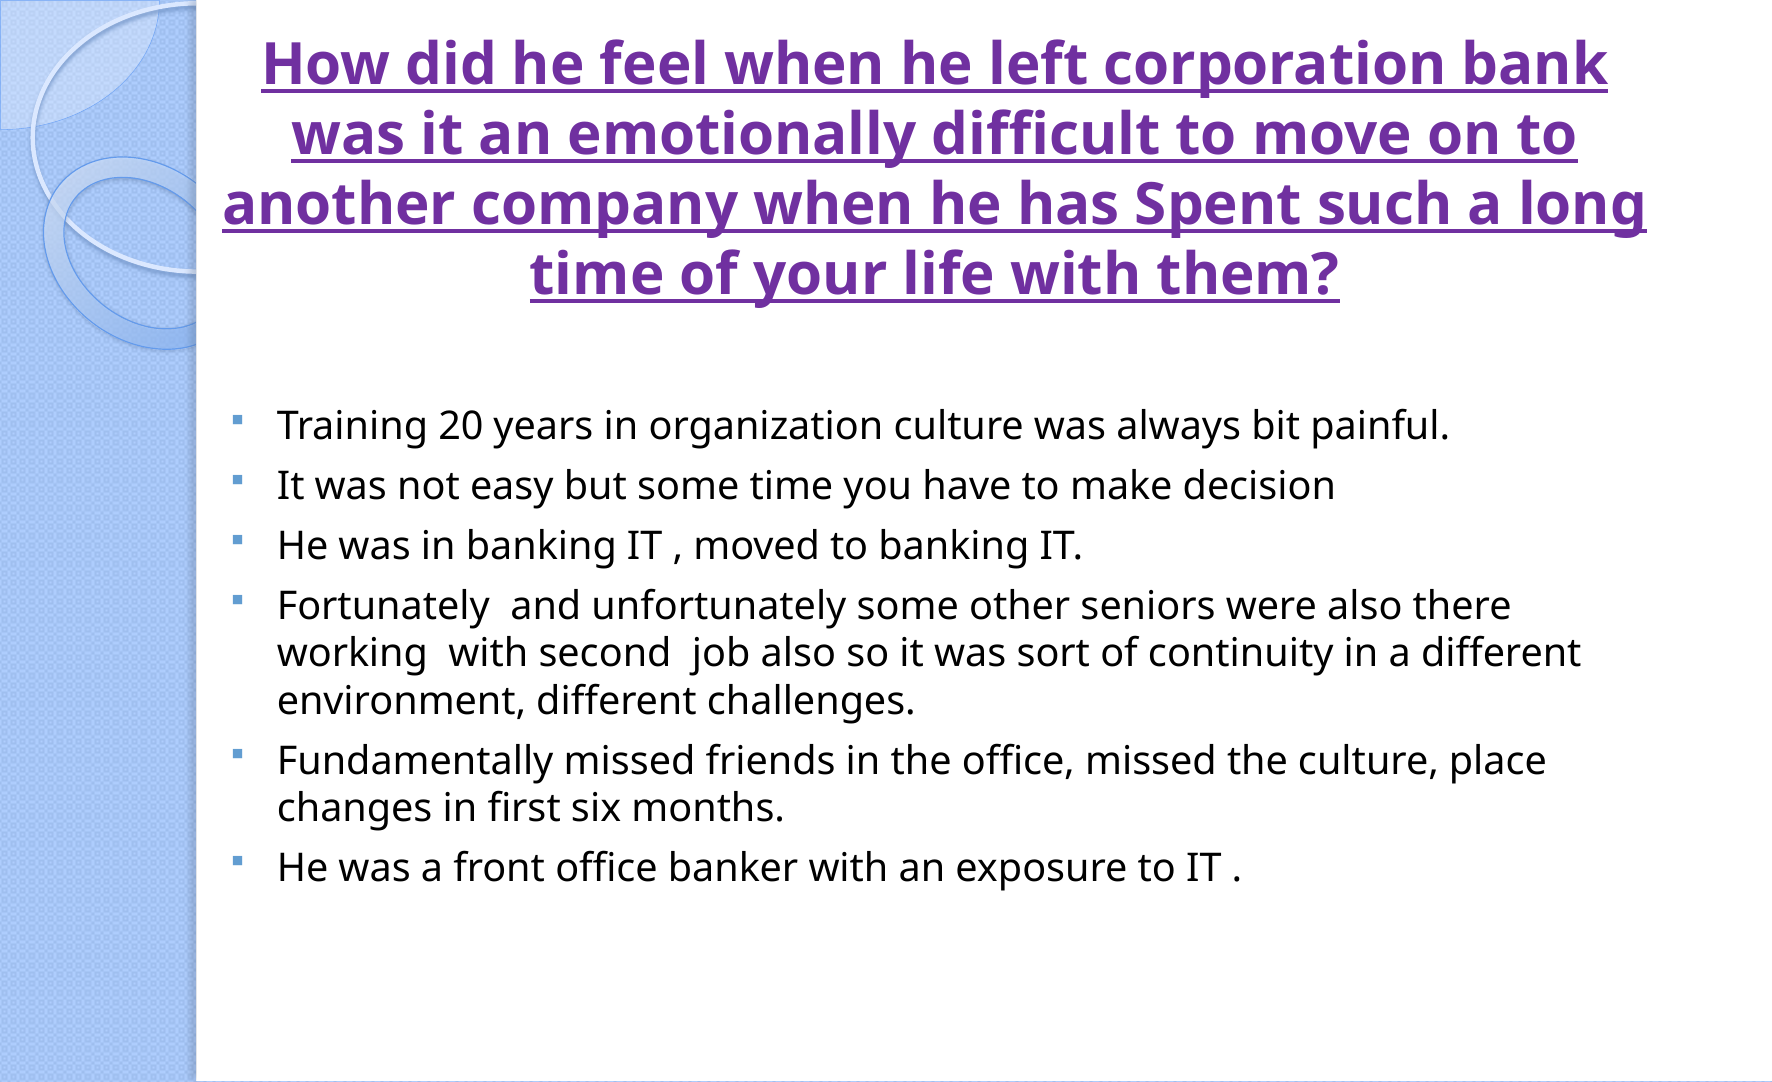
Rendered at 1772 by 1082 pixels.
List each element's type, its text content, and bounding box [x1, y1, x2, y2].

list Training 20 years in organization culture was always bit painful. It was not easy but some time you have to make decision He was in banking IT , moved to banking IT. Fortunately and unfortunately some other seniors were also there working with second job also so it was sort of continuity in a different environment, different challenges. Fundamentally missed friends in the office, missed the culture, place changes in first six months. He was a front office banker with an exposure to IT . [202, 392, 1682, 985]
title How did he feel when he left corporation bank was it an emotionally difficult to move on to another company when he has Spent such a long time of your life with them? [188, 41, 1682, 291]
